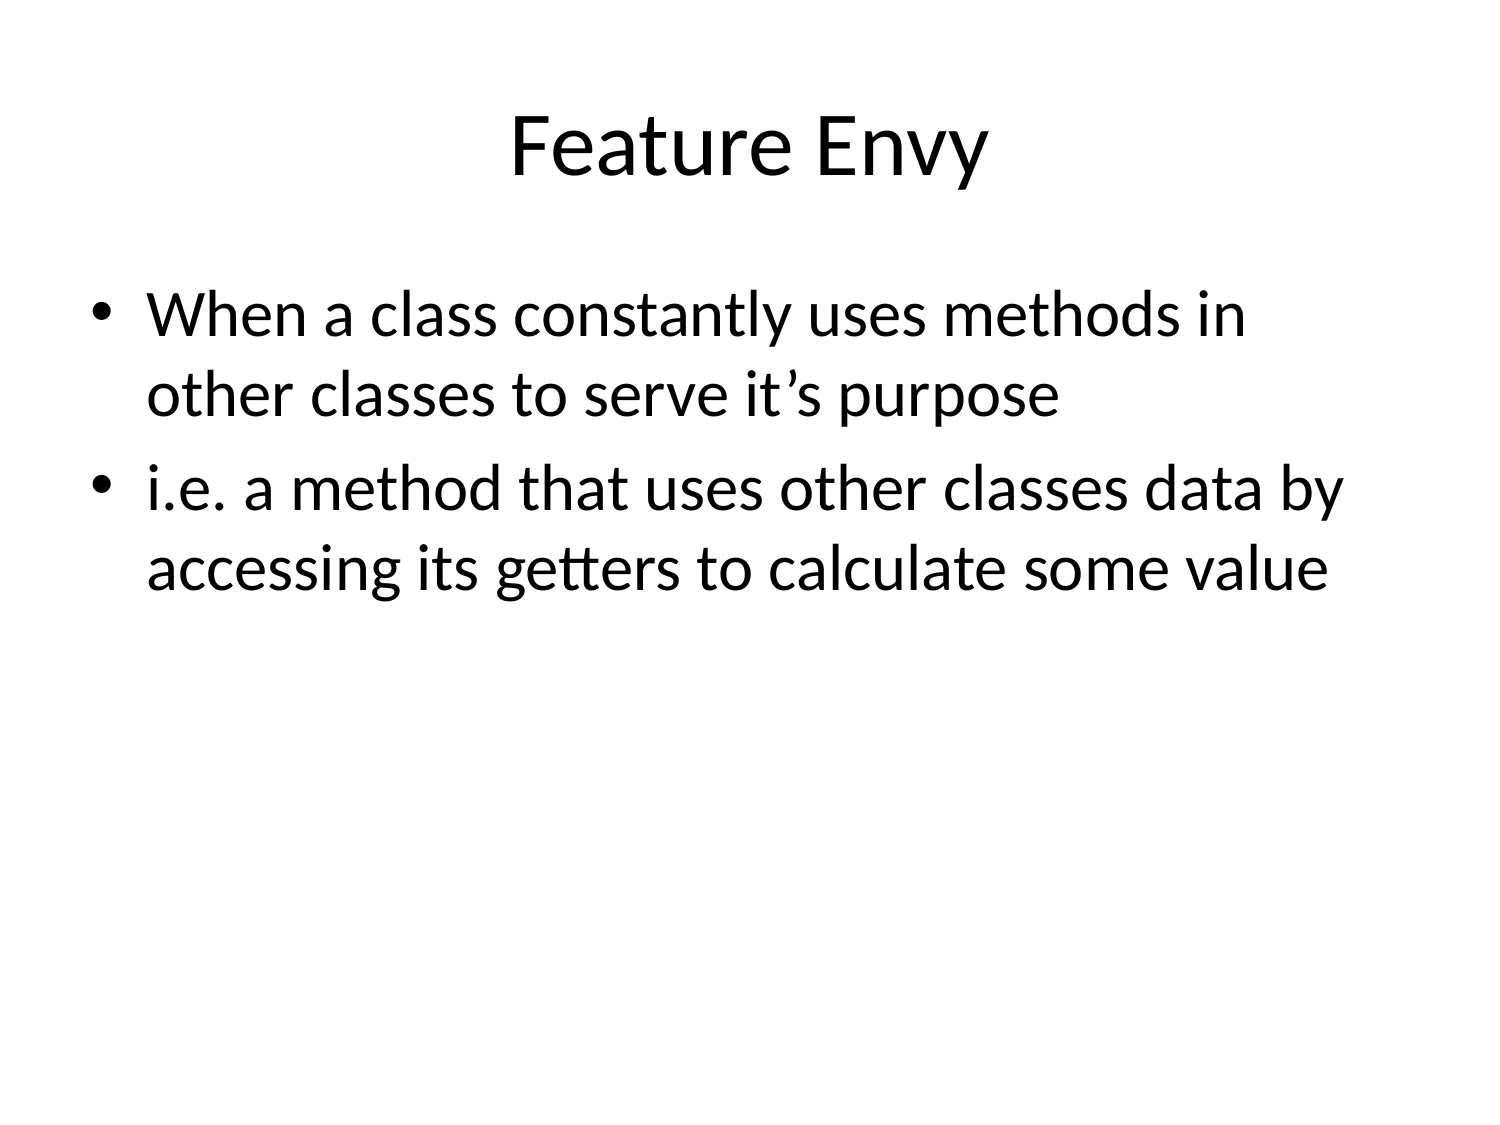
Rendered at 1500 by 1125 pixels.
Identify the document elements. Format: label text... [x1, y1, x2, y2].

title Feature Envy [75, 45, 1425, 233]
list When a class constantly uses methods in other classes to serve it’s purpose i.e. a method that uses other classes data by accessing its getters to calculate some value [75, 262, 1425, 1005]
